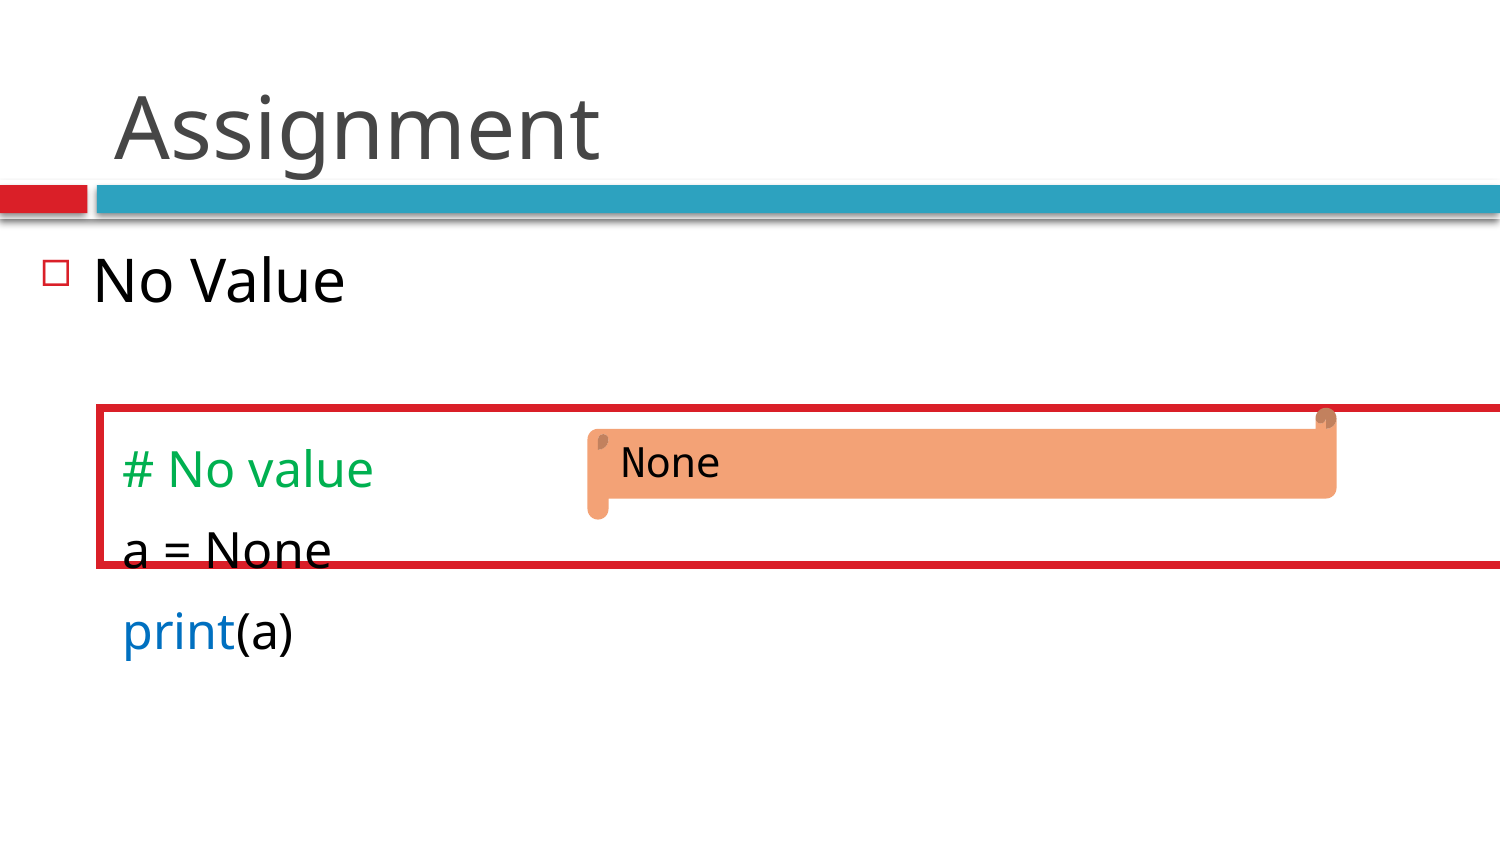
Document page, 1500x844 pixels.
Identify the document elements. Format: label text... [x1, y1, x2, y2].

text_box None [587, 407, 1337, 520]
list No Value [24, 234, 1075, 760]
list # No value a = None print(a) [96, 404, 1500, 569]
title Assignment [99, 19, 1438, 185]
